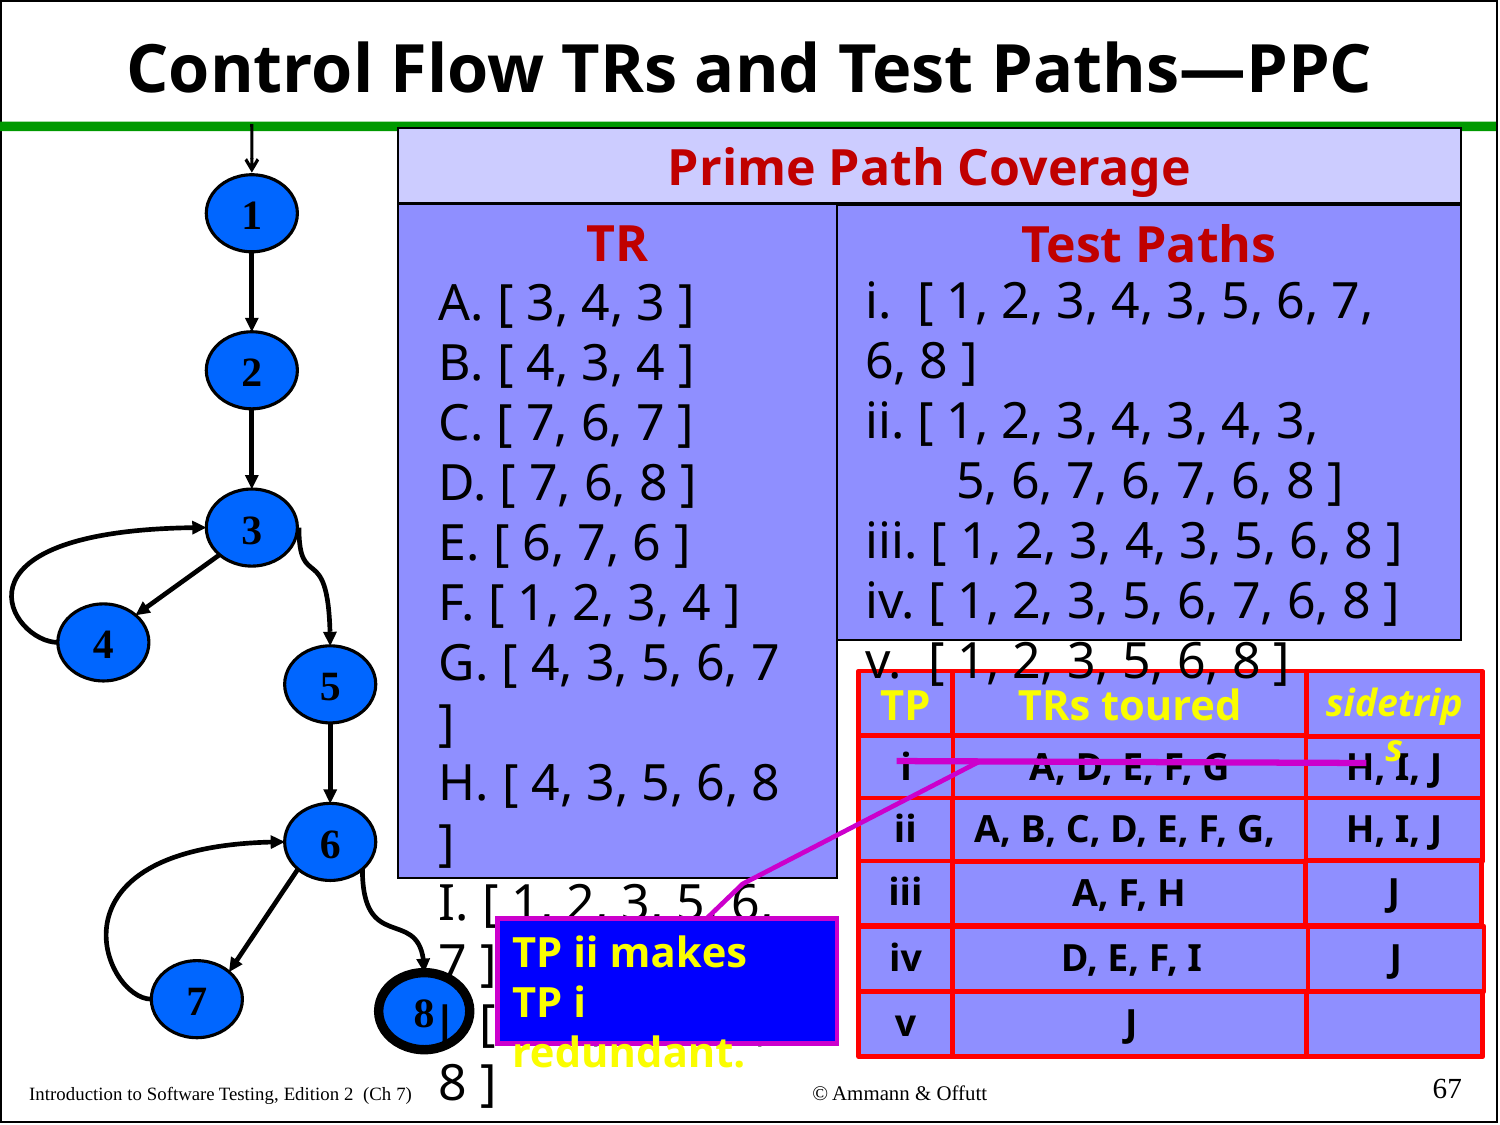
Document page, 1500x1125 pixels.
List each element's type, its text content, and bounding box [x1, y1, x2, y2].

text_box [858, 860, 1482, 925]
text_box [858, 744, 1483, 797]
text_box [255, 570, 374, 603]
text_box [398, 128, 1461, 886]
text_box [57, 527, 219, 682]
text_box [151, 841, 298, 1038]
slide_number Introduction to Software Testing, Edition 2 (Ch 7) [13, 1067, 424, 1113]
slide_number 67 [1183, 1065, 1478, 1113]
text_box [858, 991, 1483, 1057]
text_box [362, 868, 470, 1050]
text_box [858, 797, 1483, 860]
text_box TP ii makes TP i redundant. [497, 894, 837, 1044]
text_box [284, 645, 376, 722]
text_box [206, 251, 298, 408]
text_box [284, 722, 376, 881]
footer © Ammann & Offutt [808, 1065, 1138, 1113]
text_box A. [ 3, 4, 3 ] B. [ 4, 3, 4 ] C. [ 7, 6, 7 ] D. [ 7, 6, 8 ] E. [ 6, 7, 6 ] F. [ 1, 2, 3, 4 ] G. [ 4, 3, 5, 6, 7 ] H. [ 4, 3, 5, 6, 8 ] I. [ 1, 2, 3, 5, 6, 7 ] J. [ 1, 2, 3, 5, 6, 8 ] [424, 894, 808, 1118]
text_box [206, 123, 298, 251]
title Control Flow TRs and Test Paths—PPC [11, 15, 1489, 126]
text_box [858, 925, 1485, 991]
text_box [206, 408, 298, 567]
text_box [858, 670, 1483, 737]
